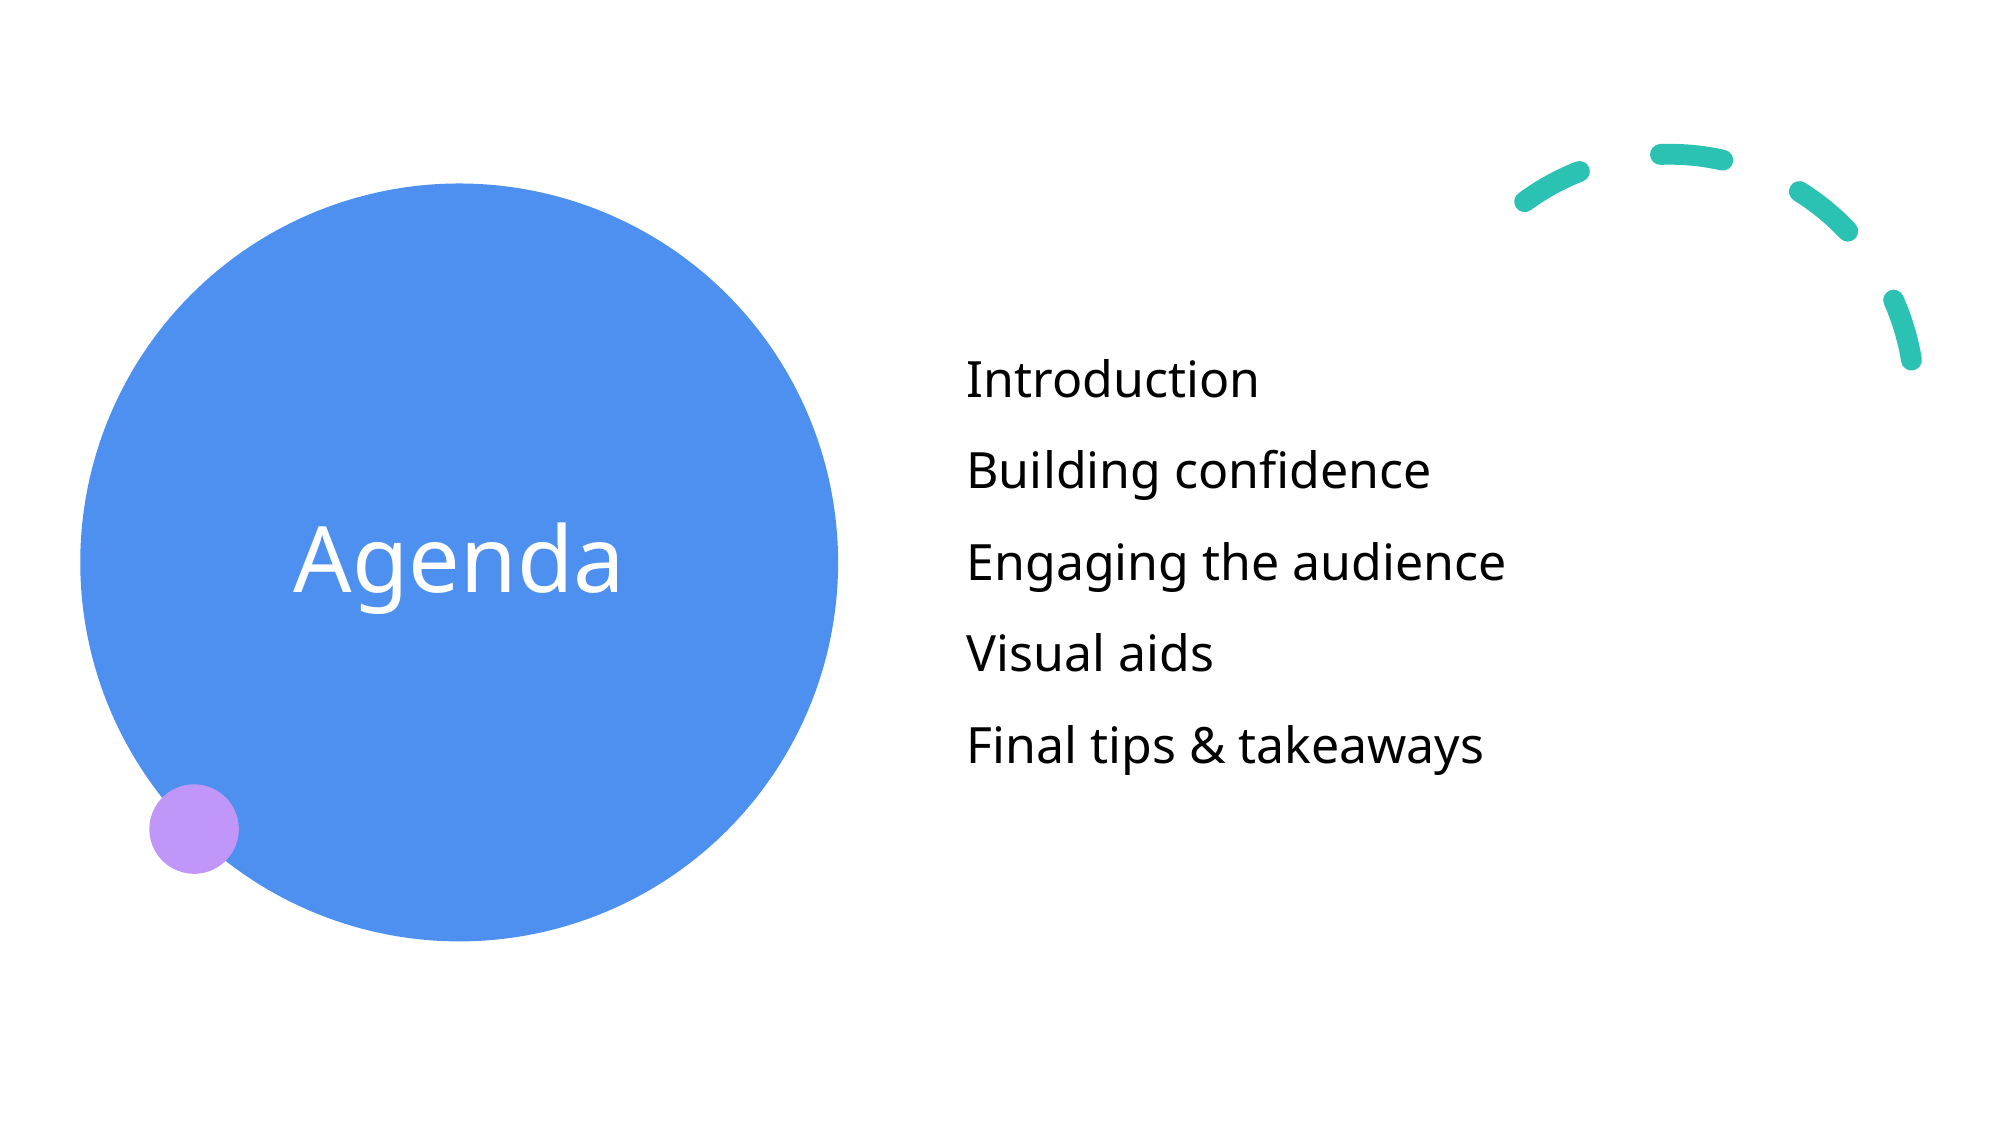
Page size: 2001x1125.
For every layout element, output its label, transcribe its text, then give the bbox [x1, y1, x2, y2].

list Introduction Building confidence Engaging the audience Visual aids Final tips & takeaways [951, 91, 1863, 1038]
title Agenda [100, 183, 820, 942]
